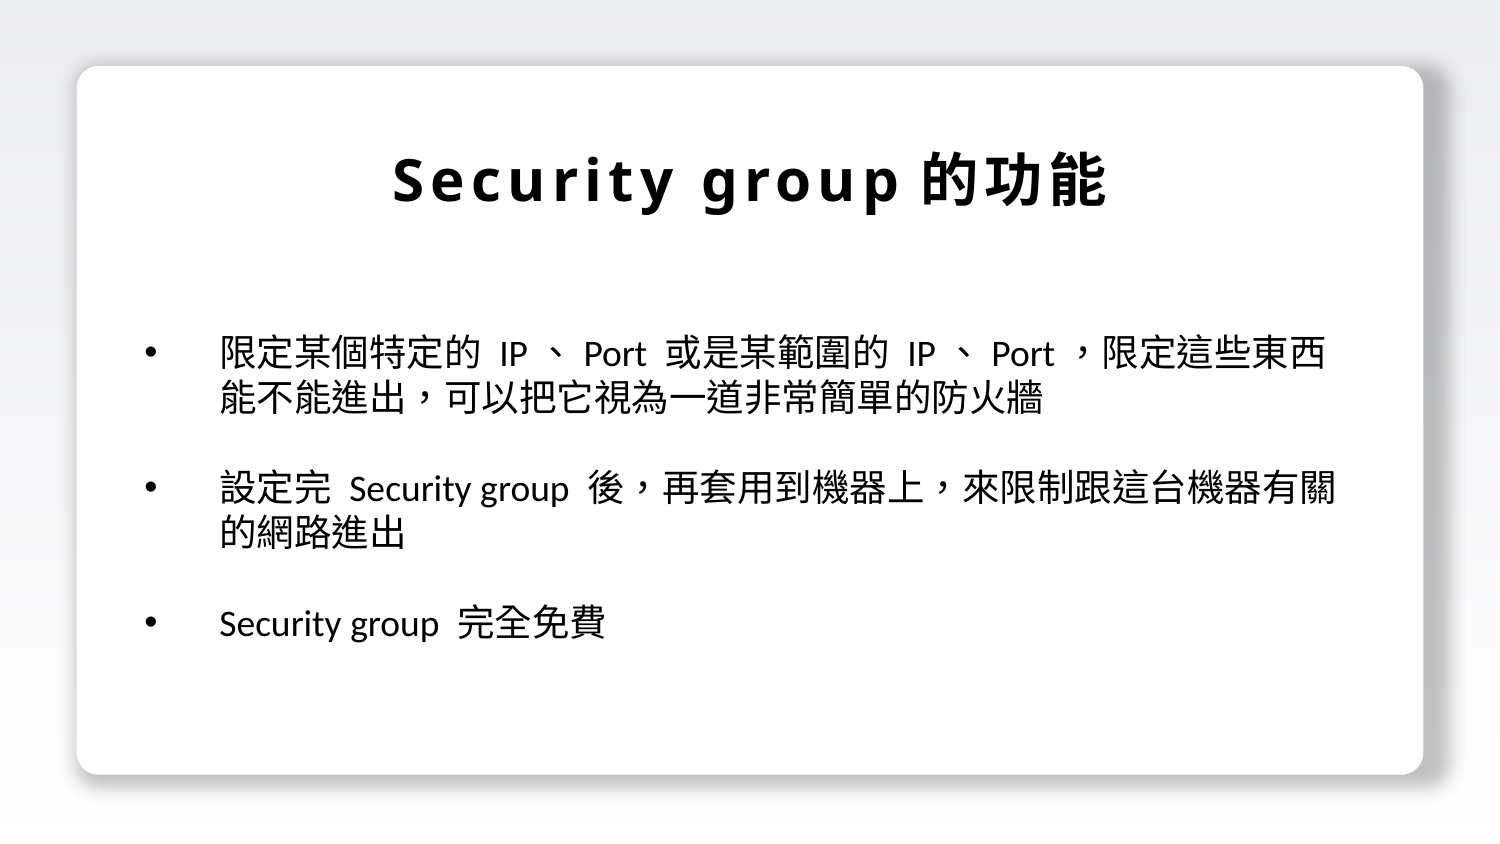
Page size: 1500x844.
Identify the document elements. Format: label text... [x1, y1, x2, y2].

text_box Security group的功能 [209, 135, 1291, 221]
text_box 限定某個特定的 IP、Port 或是某範圍的 IP、Port，限定這些東西能不能進出，可以把它視為一道非常簡單的防火牆 設定完 Security group 後，再套用到機器上，來限制跟這台機器有關的網路進出 Security group 完全免費 [129, 321, 1371, 742]
text_box [75, 64, 1425, 776]
